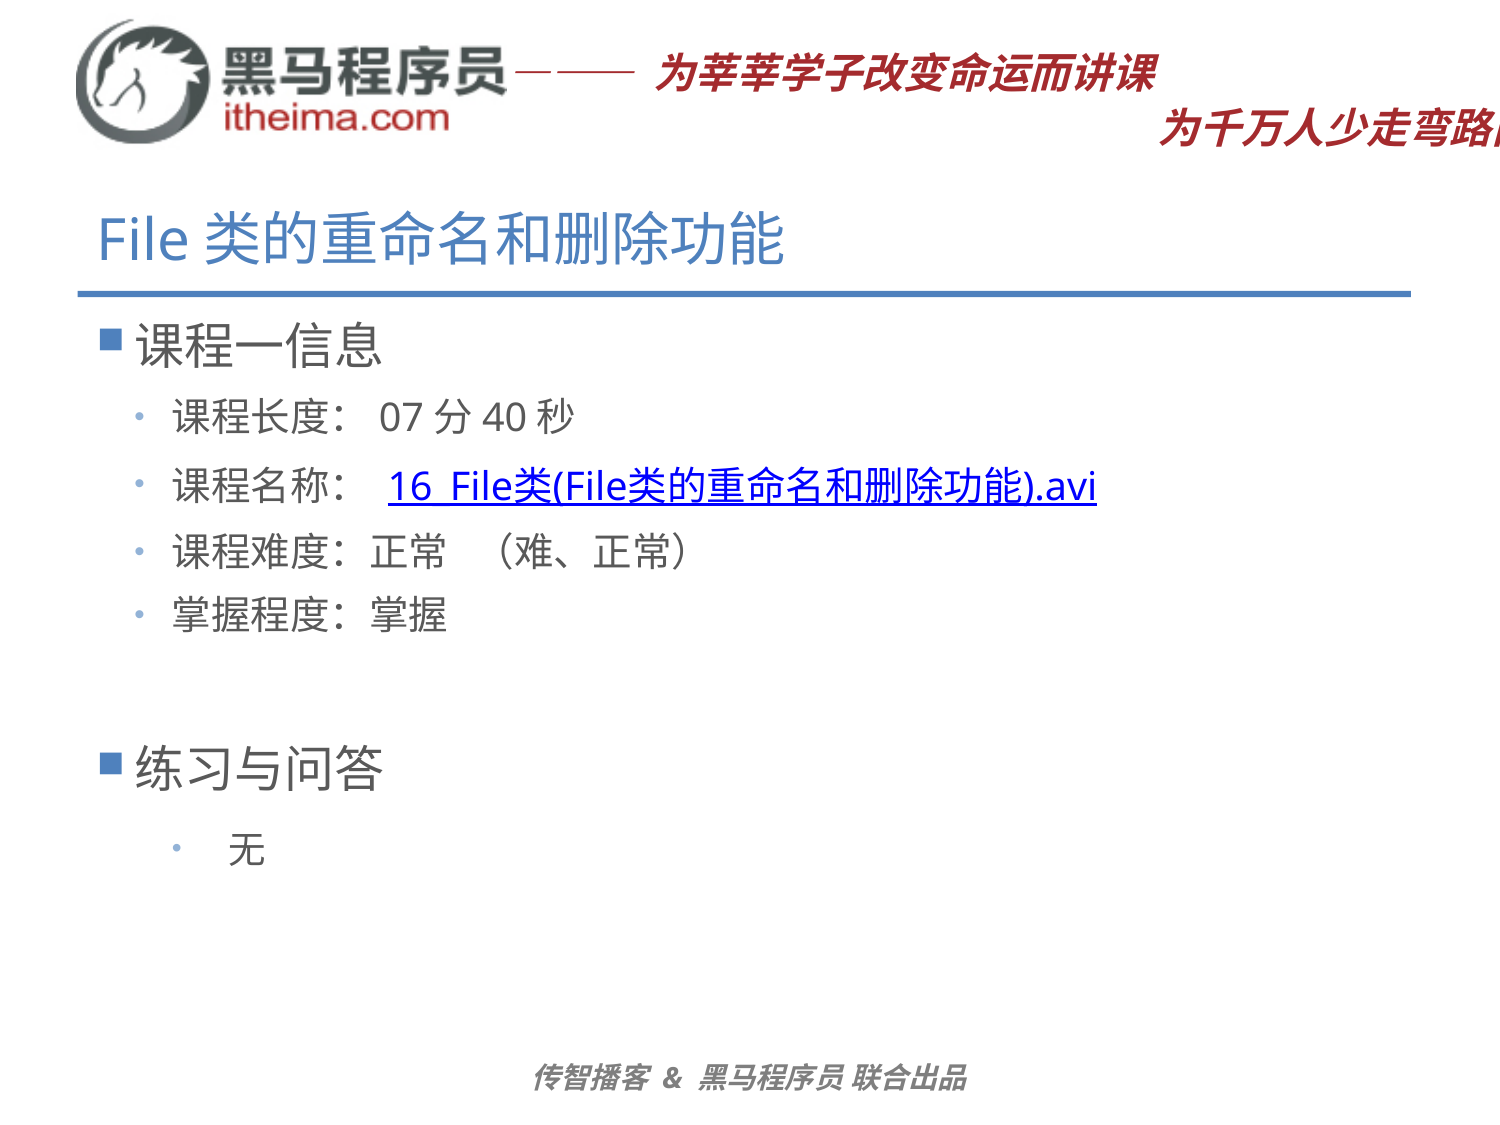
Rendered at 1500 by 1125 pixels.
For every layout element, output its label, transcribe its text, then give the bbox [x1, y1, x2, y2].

picture [76, 0, 507, 161]
title File类的重命名和删除功能 [81, 162, 1416, 280]
list 课程一信息 课程长度：07分40秒 课程名称： 16_File类(File类的重命名和删除功能).avi 课程难度：正常 （难、正常） 掌握程度：掌握 练习与问答 无 [81, 313, 1416, 1060]
